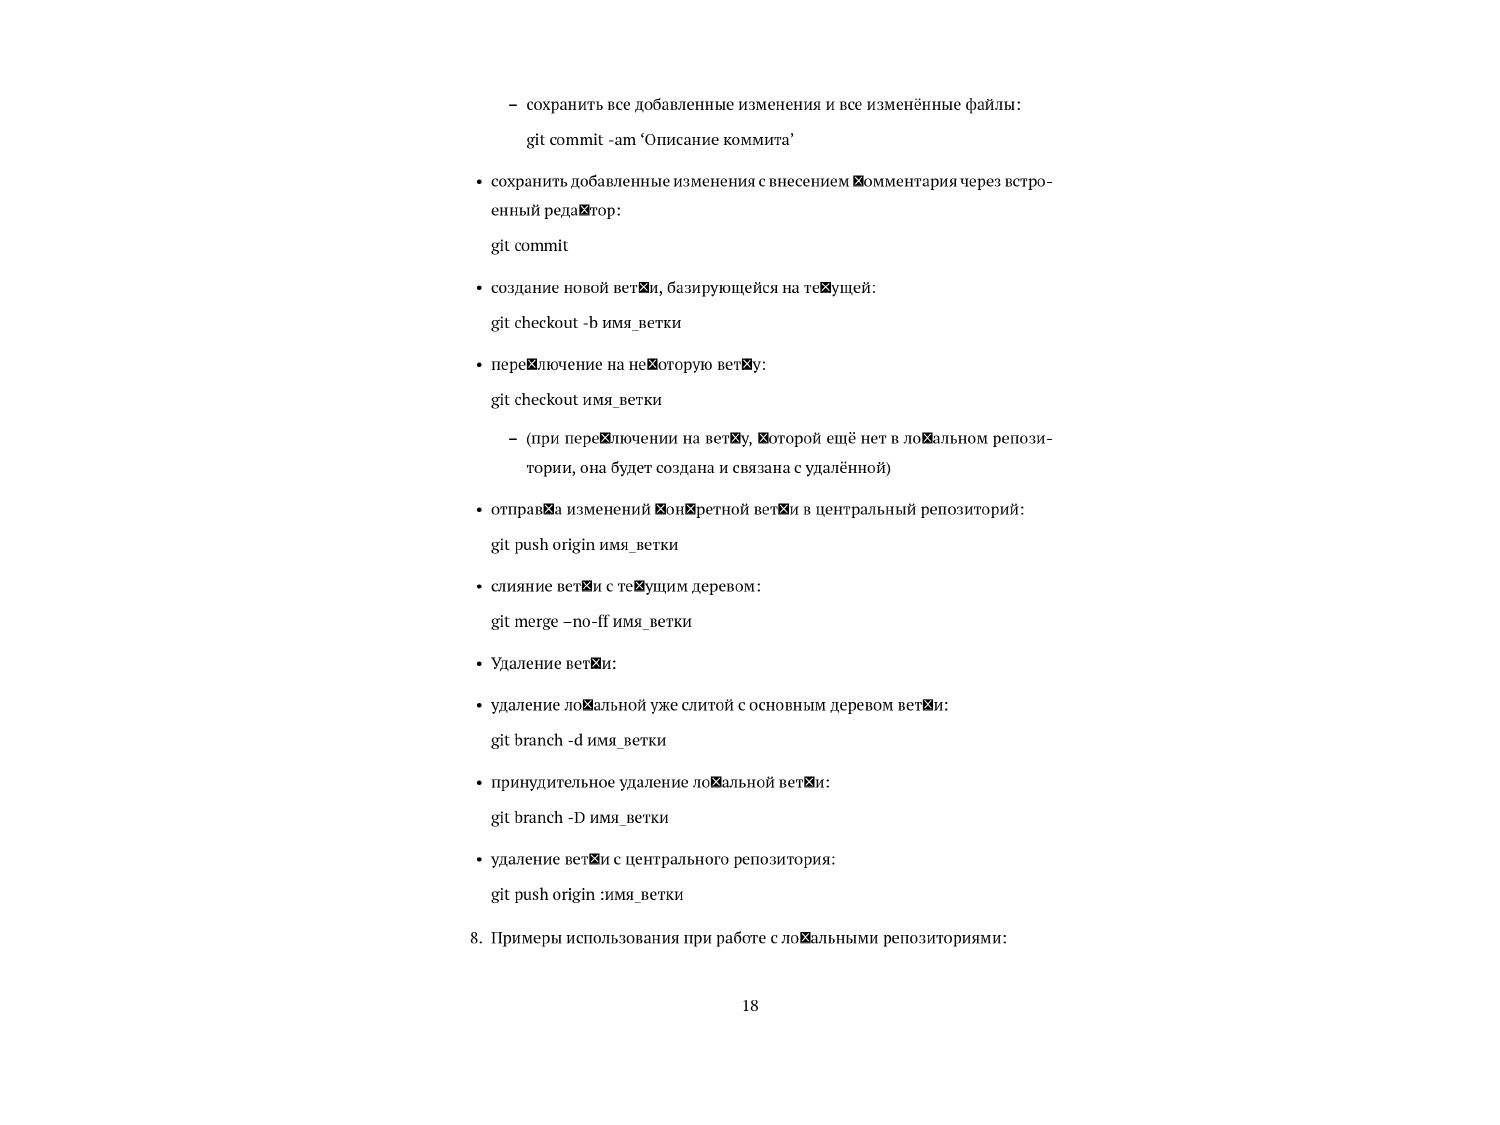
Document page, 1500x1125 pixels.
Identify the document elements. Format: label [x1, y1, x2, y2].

picture [350, 0, 1149, 1125]
